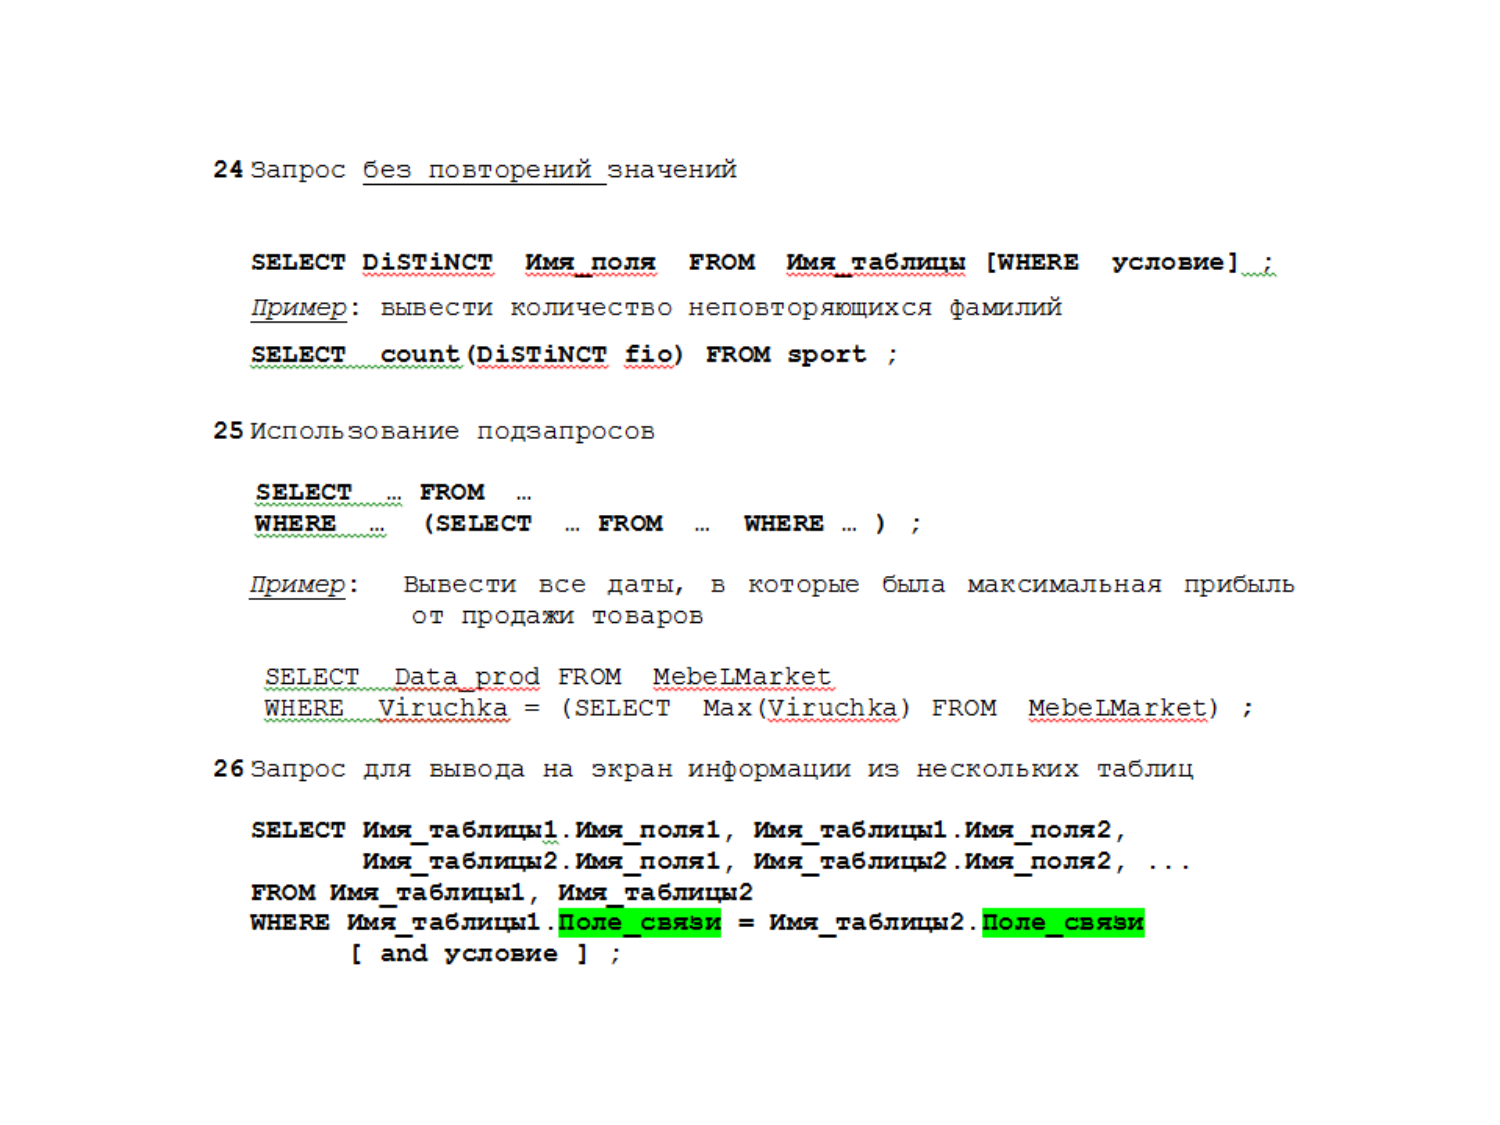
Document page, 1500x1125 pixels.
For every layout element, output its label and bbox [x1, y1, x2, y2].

picture [174, 137, 1326, 988]
